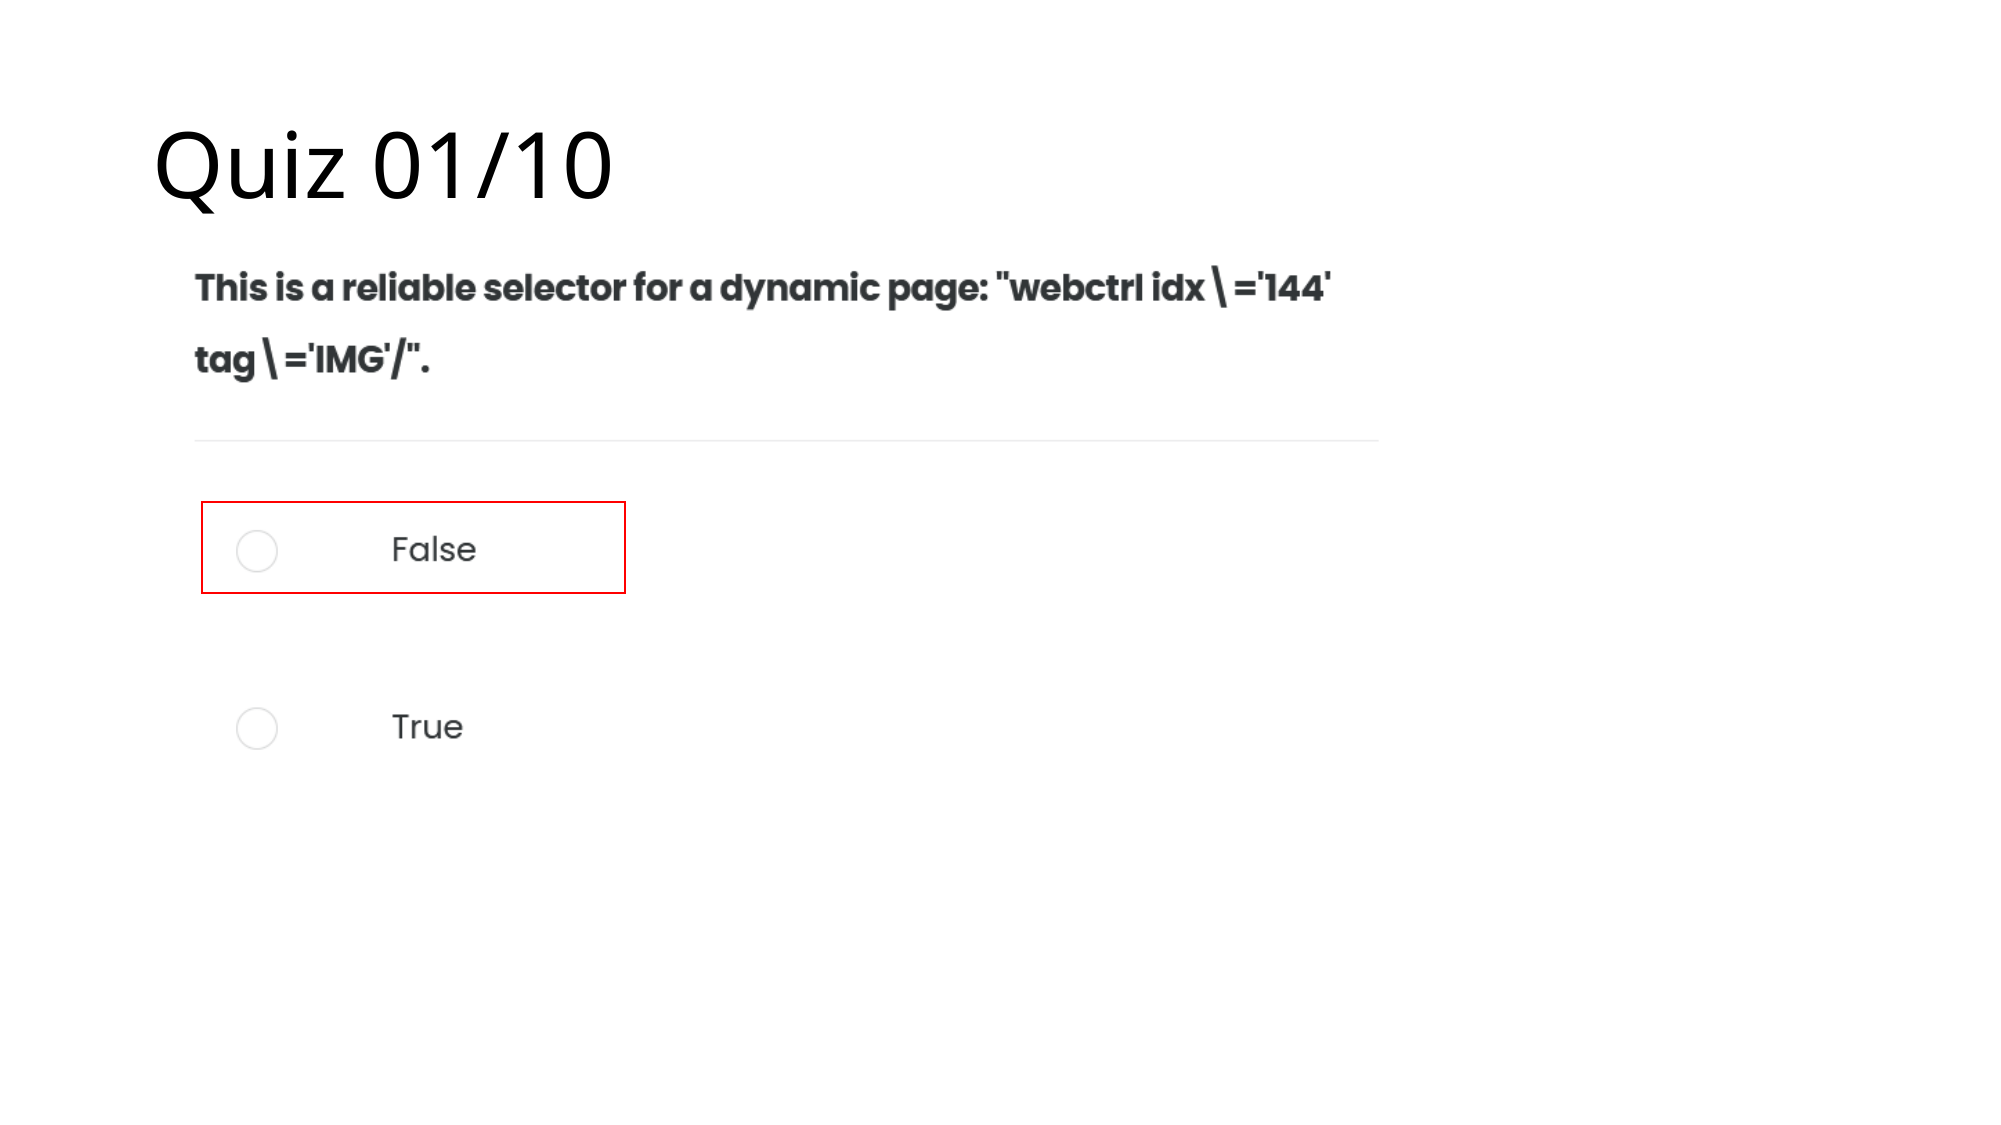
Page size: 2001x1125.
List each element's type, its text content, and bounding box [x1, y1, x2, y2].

title Quiz 01/10 [137, 59, 1863, 278]
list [122, 215, 1531, 916]
